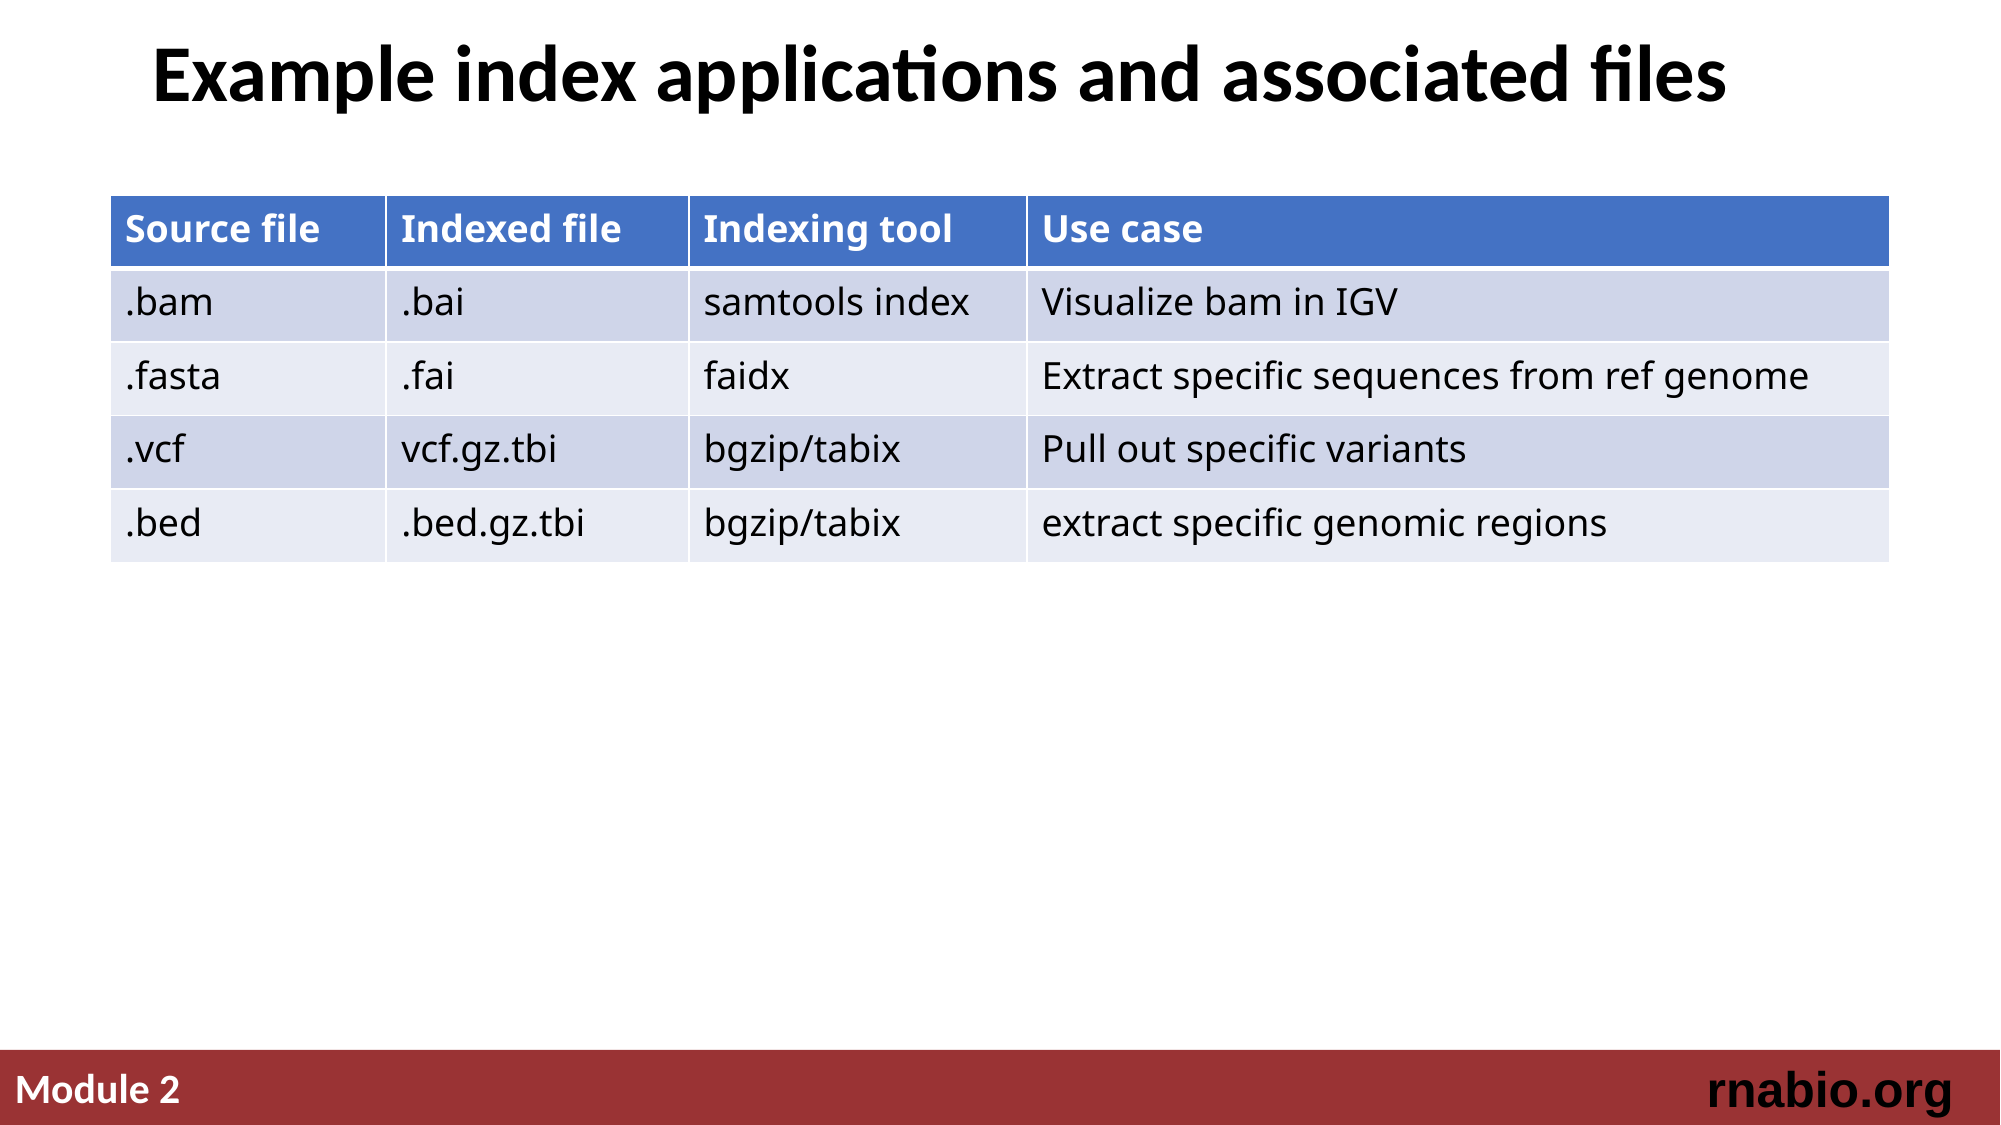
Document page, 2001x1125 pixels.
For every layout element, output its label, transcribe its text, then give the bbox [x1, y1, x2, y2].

table_cell .bam [111, 271, 385, 341]
table_cell bgzip/tabix [690, 416, 1026, 488]
table_cell bgzip/tabix [690, 490, 1026, 562]
table_cell samtools index [690, 271, 1026, 341]
table_cell Extract specific sequences from ref genome [1028, 343, 1889, 415]
table_header Source file [111, 196, 385, 266]
table_cell vcf.gz.tbi [387, 416, 688, 488]
table_header Indexed file [387, 196, 688, 266]
title Example index applications and associated files [137, 15, 1863, 137]
table_cell extract specific genomic regions [1028, 490, 1889, 562]
table_cell .fasta [111, 343, 385, 415]
table_cell Visualize bam in IGV [1028, 271, 1889, 341]
table_cell .bai [387, 271, 688, 341]
table_cell .vcf [111, 416, 385, 488]
table_header Use case [1028, 196, 1889, 266]
table_cell faidx [690, 343, 1026, 415]
table_cell .bed.gz.tbi [387, 490, 688, 562]
table_cell Pull out specific variants [1028, 416, 1889, 488]
table_cell .fai [387, 343, 688, 415]
table_cell .bed [111, 490, 385, 562]
table_header Indexing tool [690, 196, 1026, 266]
